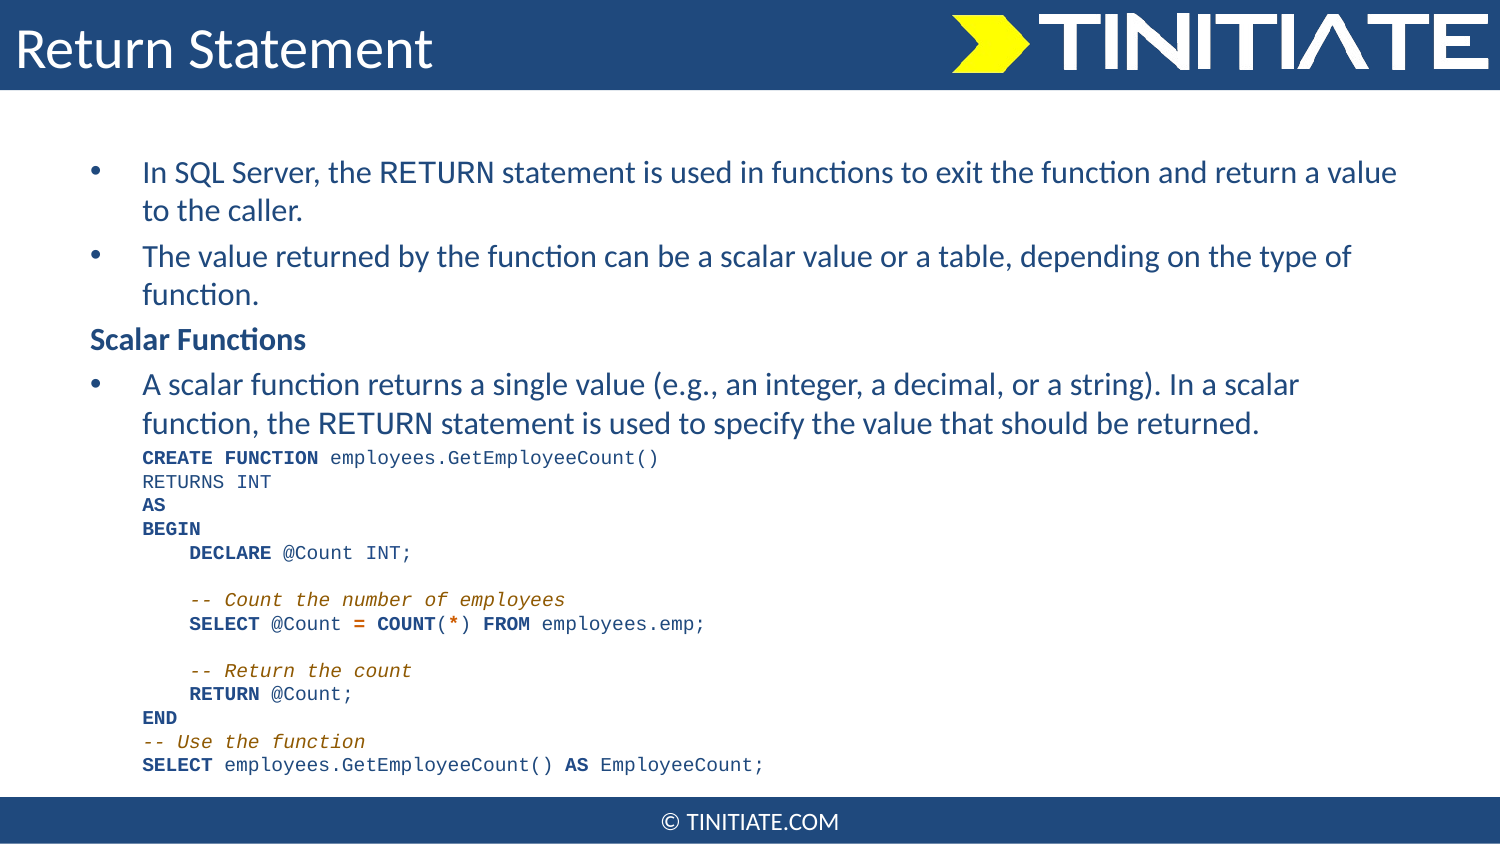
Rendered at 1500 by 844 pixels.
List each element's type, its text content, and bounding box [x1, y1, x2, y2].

text_box Return Statement [0, 0, 1500, 91]
picture [945, 8, 1500, 82]
text_box © TINITIATE.COM [0, 797, 1500, 844]
list In SQL Server, the RETURN statement is used in functions to exit the function and return a value to the caller. The value returned by the function can be a scalar value or a table, depending on the type of function. Scalar Functions A scalar function returns a single value (e.g., an integer, a decimal, or a string). In a scalar function, the RETURN statement is used to specify the value that should be returned. CREATE FUNCTION employees.GetEmployeeCount() RETURNS INT AS BEGIN DECLARE @Count INT; -- Count the number of employees SELECT @Count = COUNT(*) FROM employees.emp; -- Return the count RETURN @Count; END -- Use the function SELECT employees.GetEmployeeCount() AS EmployeeCount; [75, 143, 1425, 789]
